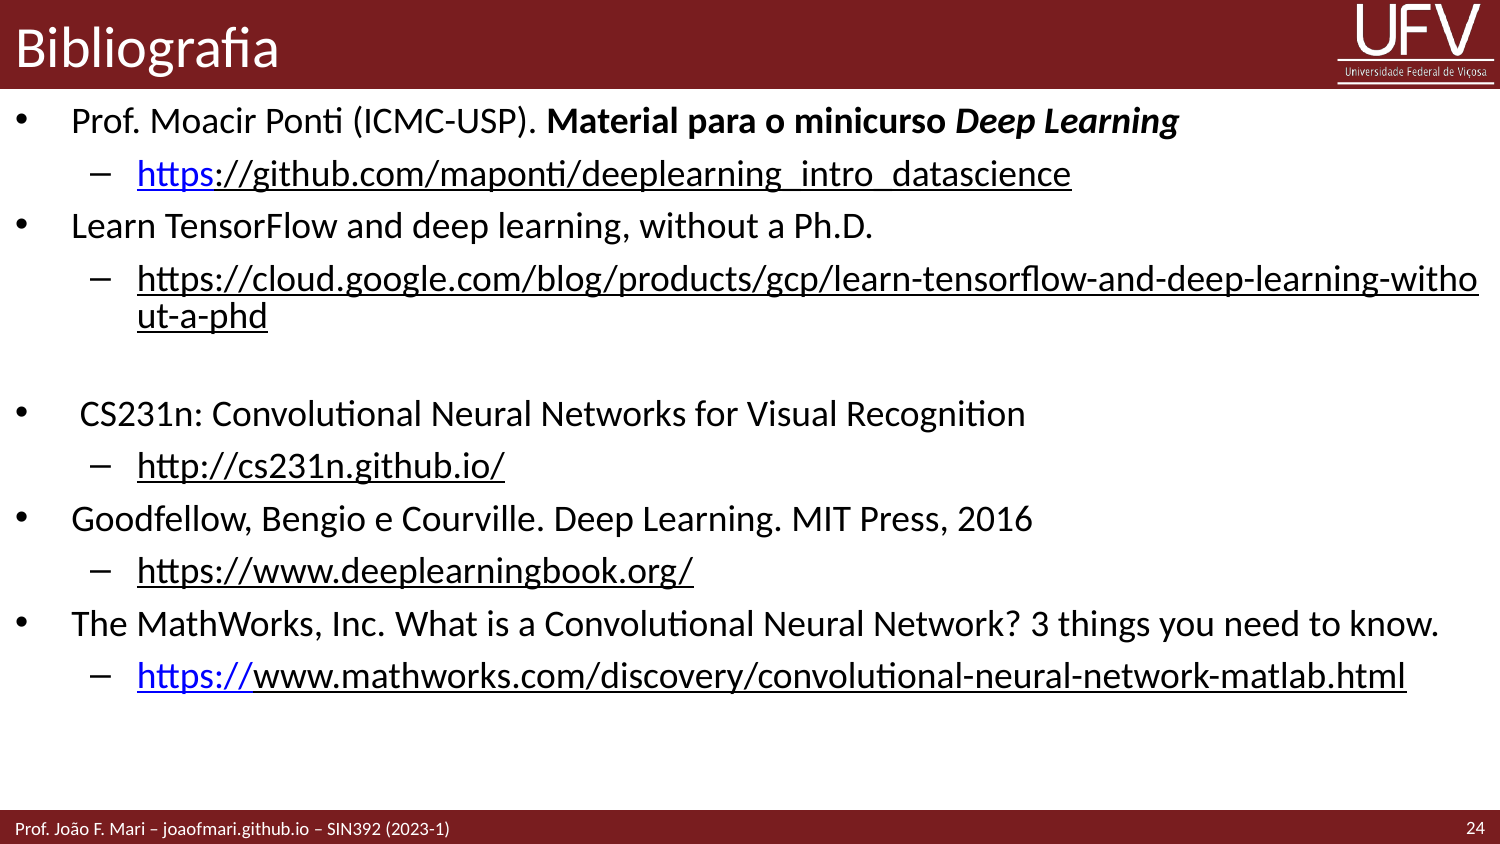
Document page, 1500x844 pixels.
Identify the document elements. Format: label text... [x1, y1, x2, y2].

title Bibliografia [0, 0, 1500, 88]
footer Prof. João F. Mari – joaofmari.github.io – SIN392 (2023-1) [0, 812, 1034, 844]
slide_number 24 [1328, 811, 1500, 844]
list Prof. Moacir Ponti (ICMC-USP). Material para o minicurso Deep Learning https://github.com/maponti/deeplearning_intro_datascience Learn TensorFlow and deep learning, without a Ph.D. https://cloud.google.com/blog/products/gcp/learn-tensorflow-and-deep-learning-without-a-phd CS231n: Convolutional Neural Networks for Visual Recognition http://cs231n.github.io/ Goodfellow, Bengio e Courville. Deep Learning. MIT Press, 2016 https://www.deeplearningbook.org/ The MathWorks, Inc. What is a Convolutional Neural Network? 3 things you need to know. https://www.mathworks.com/discovery/convolutional-neural-network-matlab.html [0, 88, 1500, 812]
